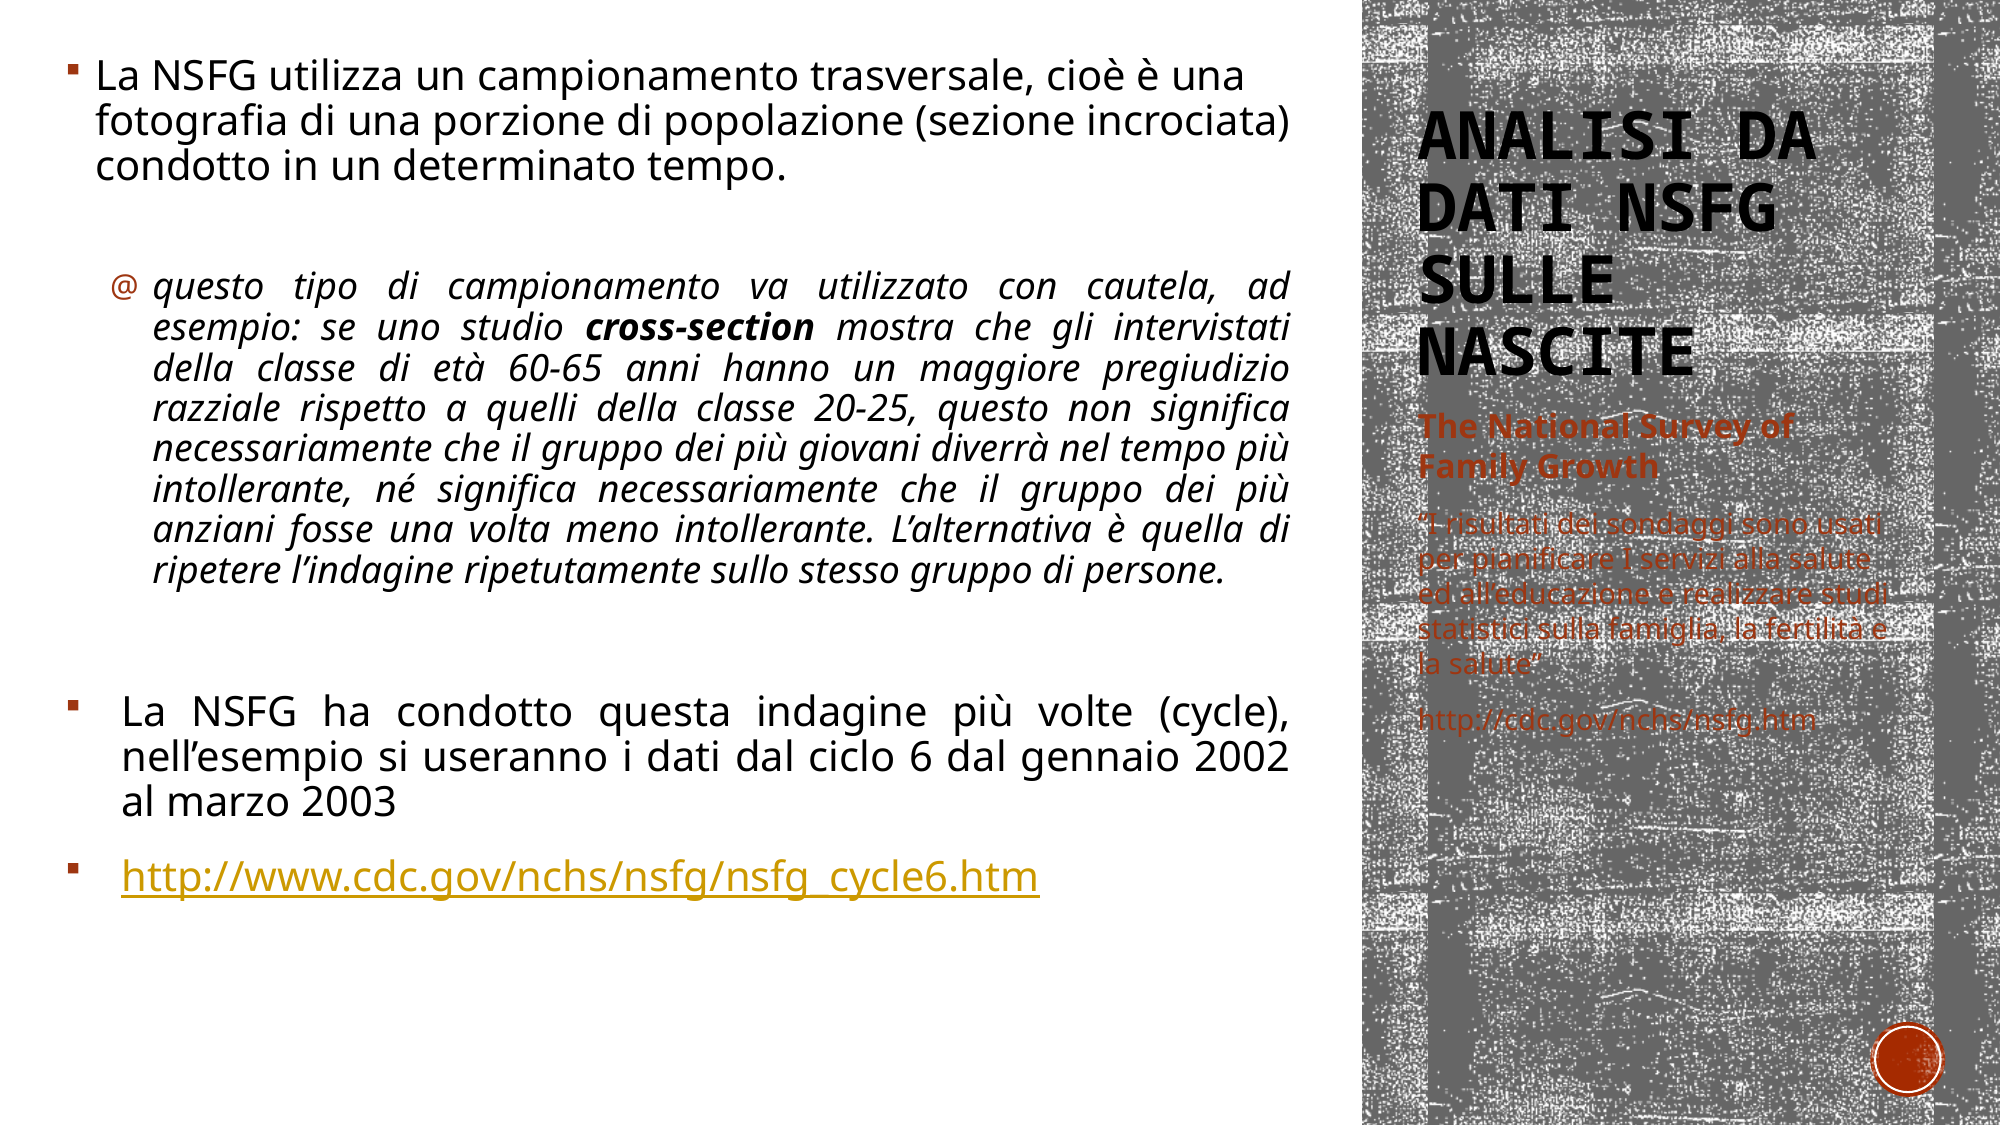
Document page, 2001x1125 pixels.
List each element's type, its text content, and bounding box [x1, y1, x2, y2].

list The National Survey of Family Growth “I risultati dei sondaggi sono usati per pianificare I servizi alla salute ed all’educazione e realizzare studi statistici sulla famiglia, la fertilità e la salute” http://cdc.gov/nchs/nsfg.htm [1402, 397, 1928, 938]
list La NSFG utilizza un campionamento trasversale, cioè è una fotografia di una porzione di popolazione (sezione incrociata) condotto in un determinato tempo. questo tipo di campionamento va utilizzato con cautela, ad esempio: se uno studio cross-section mostra che gli intervistati della classe di età 60-65 anni hanno un maggiore pregiudizio razziale rispetto a quelli della classe 20-25, questo non significa necessariamente che il gruppo dei più giovani diverrà nel tempo più intollerante, né significa necessariamente che il gruppo dei più anziani fosse una volta meno intollerante. L’alternativa è quella di ripetere l’indagine ripetutamente sullo stesso gruppo di persone. La NSFG ha condotto questa indagine più volte (cycle), nell’esempio si useranno i dati dal ciclo 6 dal gennaio 2002 al marzo 2003 http://www.cdc.gov/nchs/nsfg/nsfg_cycle6.htm [50, 46, 1307, 1054]
title Analisi da dati nsfg sulle nascite [1402, 112, 1928, 397]
